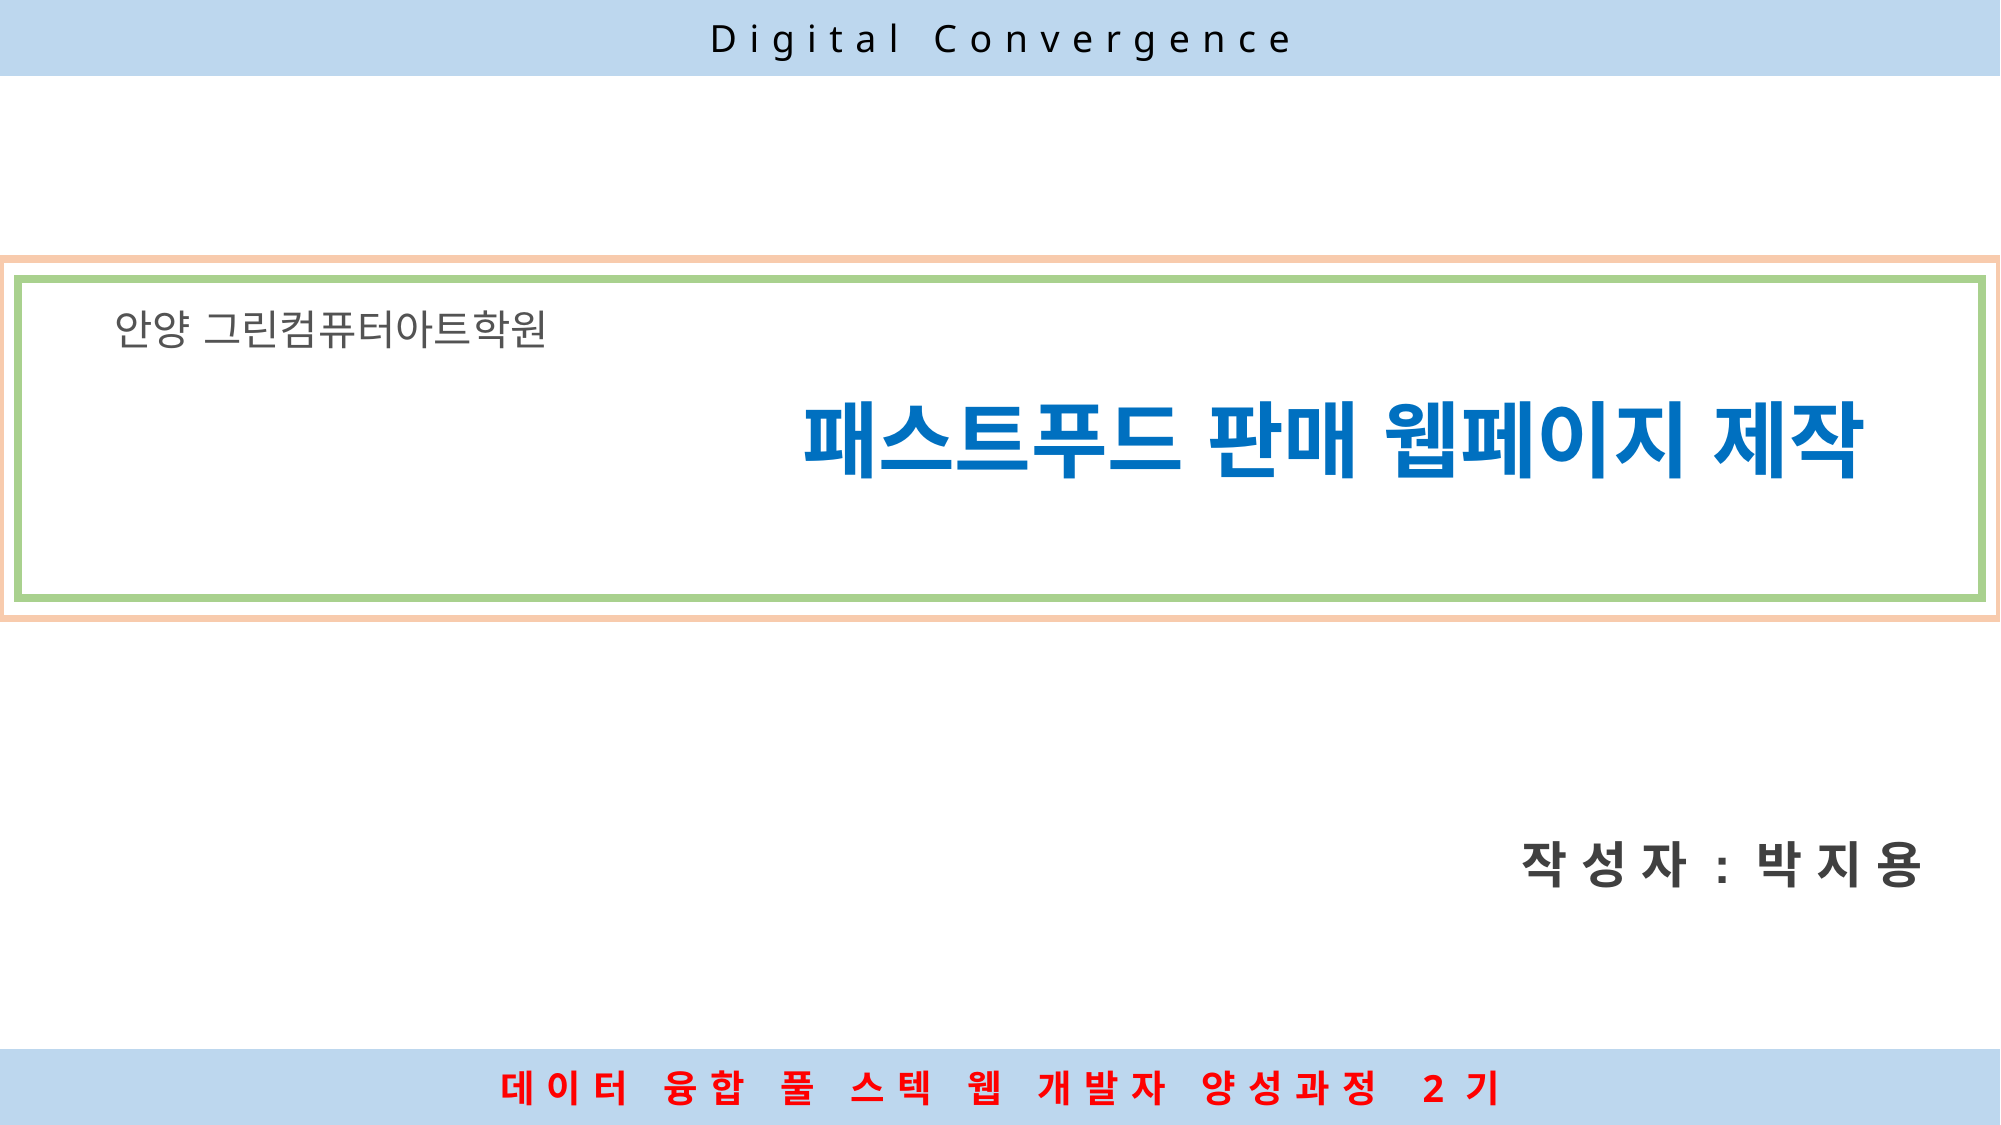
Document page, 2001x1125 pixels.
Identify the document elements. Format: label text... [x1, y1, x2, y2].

text_box 데이터 융합 풀 스텍 웹 개발자 양성과정 2기 [0, 1049, 2000, 1125]
text_box 패스트푸드 판매 웹페이지 제작 [711, 388, 1957, 489]
text_box Digital Convergence [0, 0, 2000, 76]
text_box 작 성 자 : 박 지 용 [1487, 803, 1957, 894]
text_box 안양 그린컴퓨터아트학원 [30, 295, 634, 361]
text_box [17, 278, 1983, 599]
text_box [0, 258, 2000, 619]
